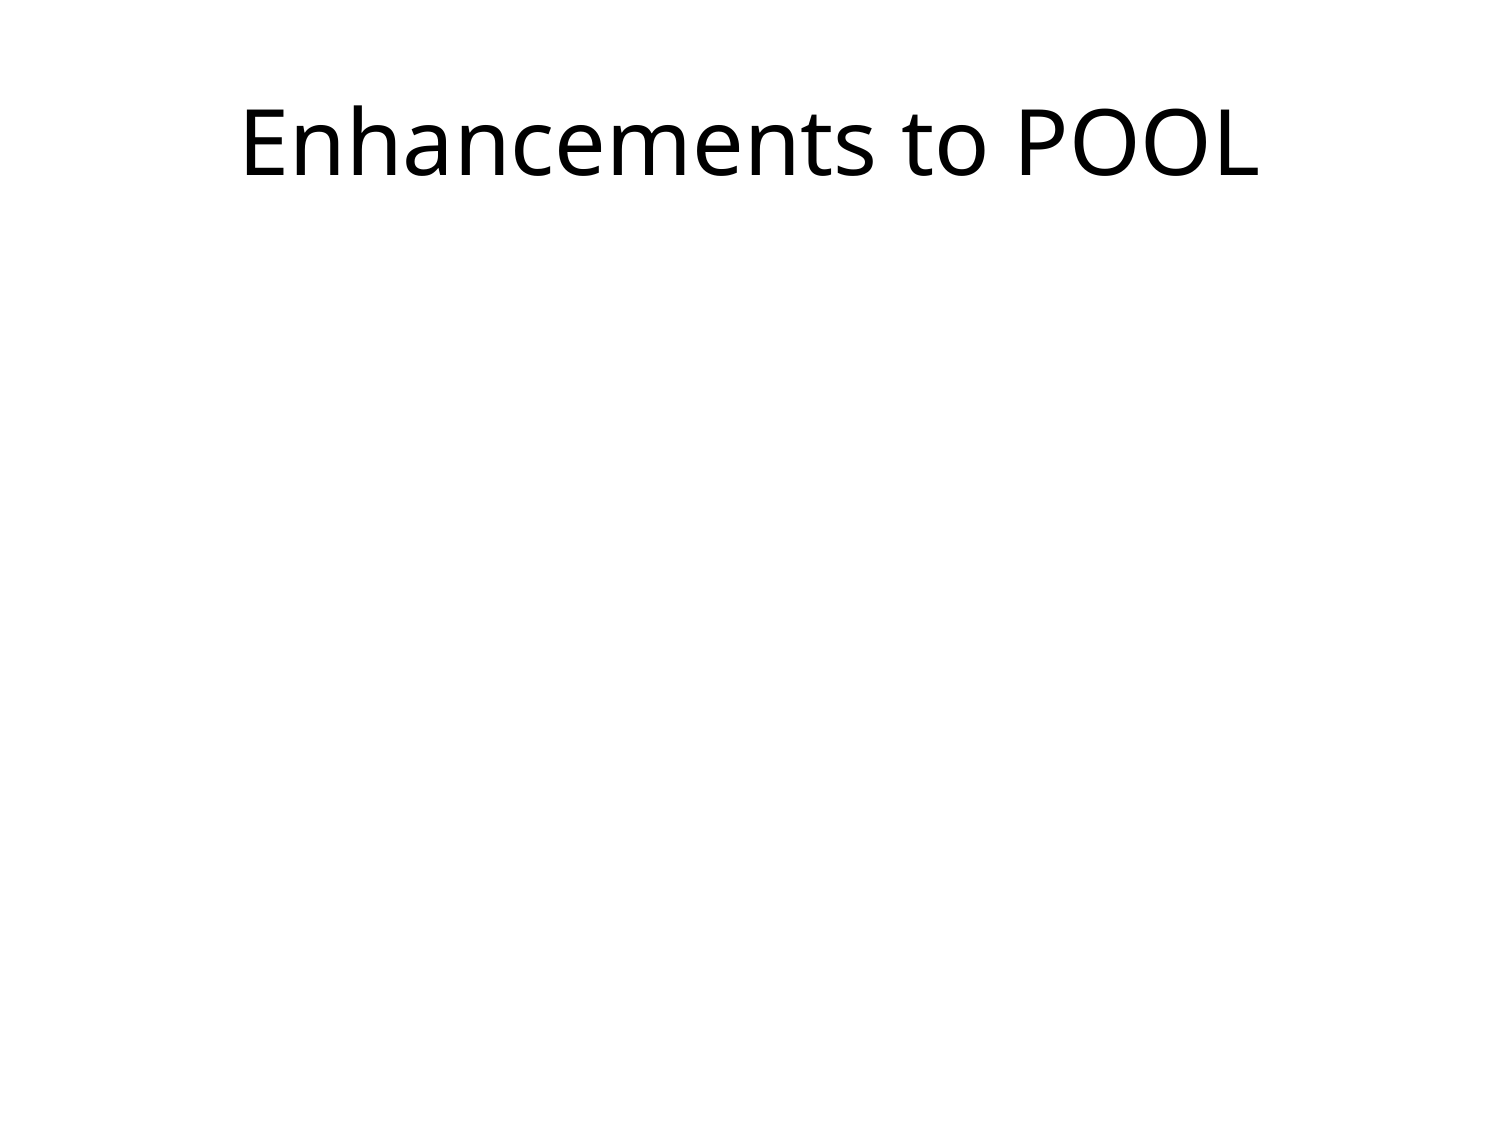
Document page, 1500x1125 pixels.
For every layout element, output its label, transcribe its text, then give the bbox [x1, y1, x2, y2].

title Enhancements to POOL [75, 45, 1425, 233]
